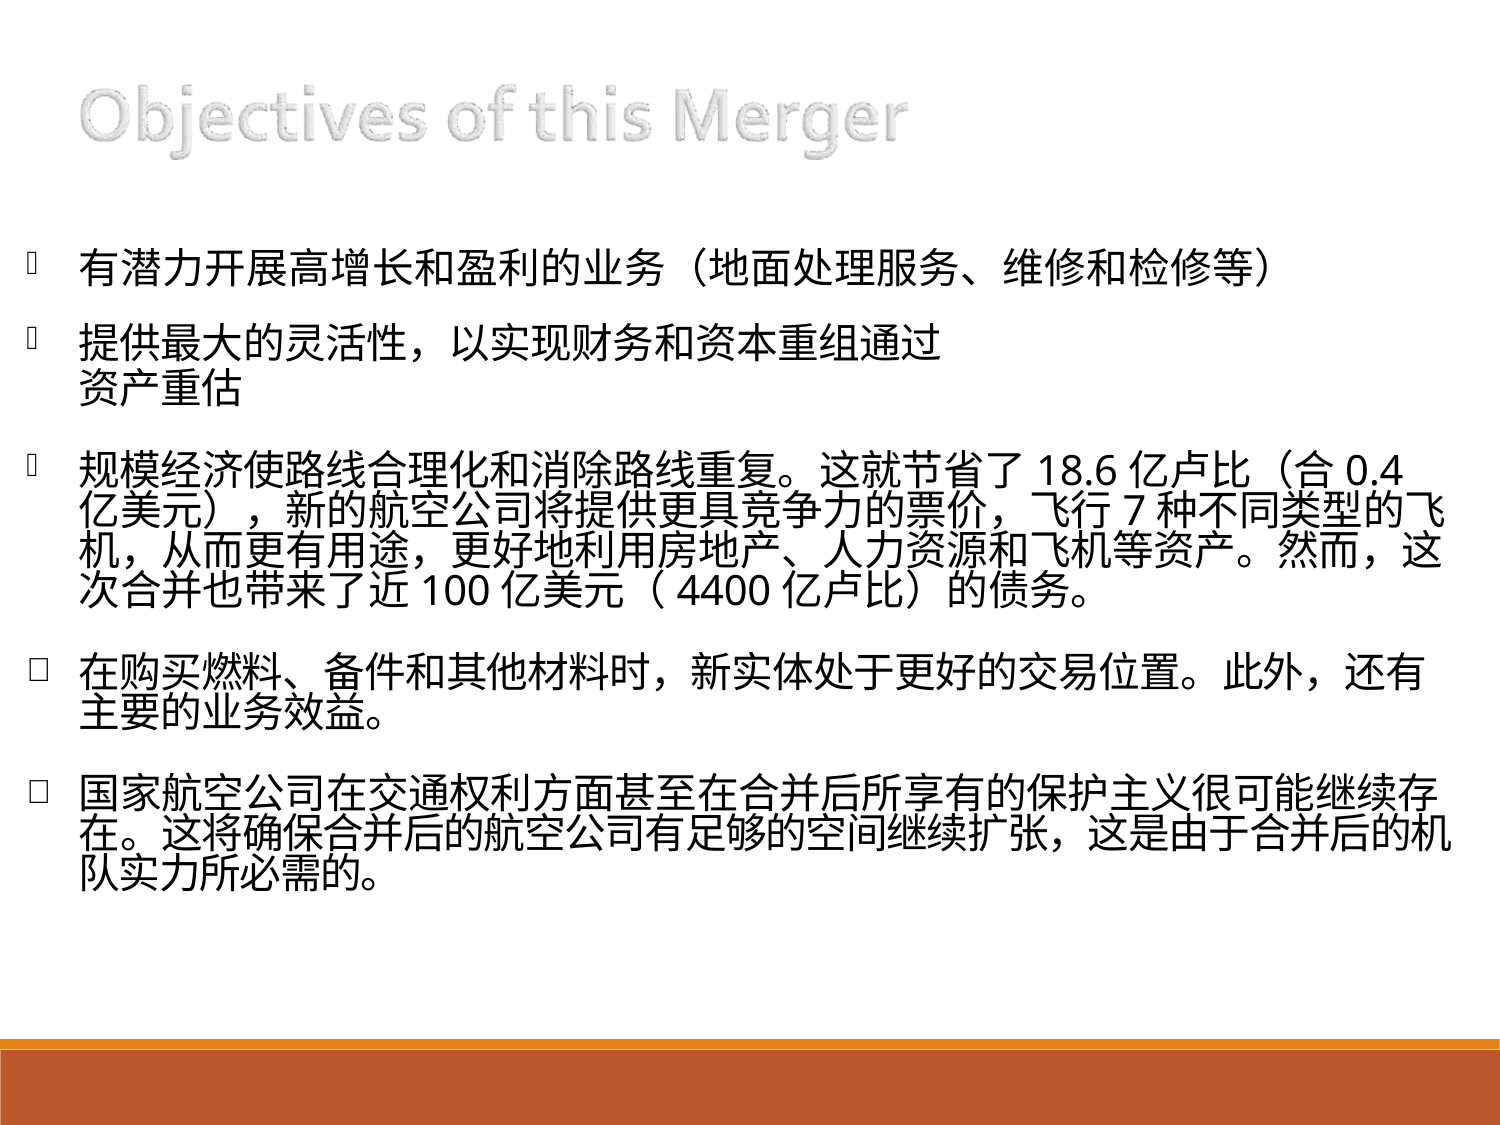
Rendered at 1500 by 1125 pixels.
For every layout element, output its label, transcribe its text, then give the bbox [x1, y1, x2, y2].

text_box 有潜力开展高增长和盈利的业务（地面处理服务、维修和检修等） 提供最大的灵活性，以实现财务和资本重组通过 资产重估 规模经济使路线合理化和消除路线重复。这就节省了18.6亿卢比（合0.4亿美元），新的航空公司将提供更具竞争力的票价，飞行7种不同类型的飞机，从而更有用途，更好地利用房地产、人力资源和飞机等资产。然而，这次合并也带来了近100亿美元（4400亿卢比）的债务。 在购买燃料、备件和其他材料时，新实体处于更好的交易位置。此外，还有主要的业务效益。 国家航空公司在交通权利方面甚至在合并后所享有的保护主义很可能继续存在。这将确保合并后的航空公司有足够的空间继续扩张，这是由于合并后的机队实力所必需的。 [24, 239, 1477, 897]
text_box [80, 84, 909, 160]
